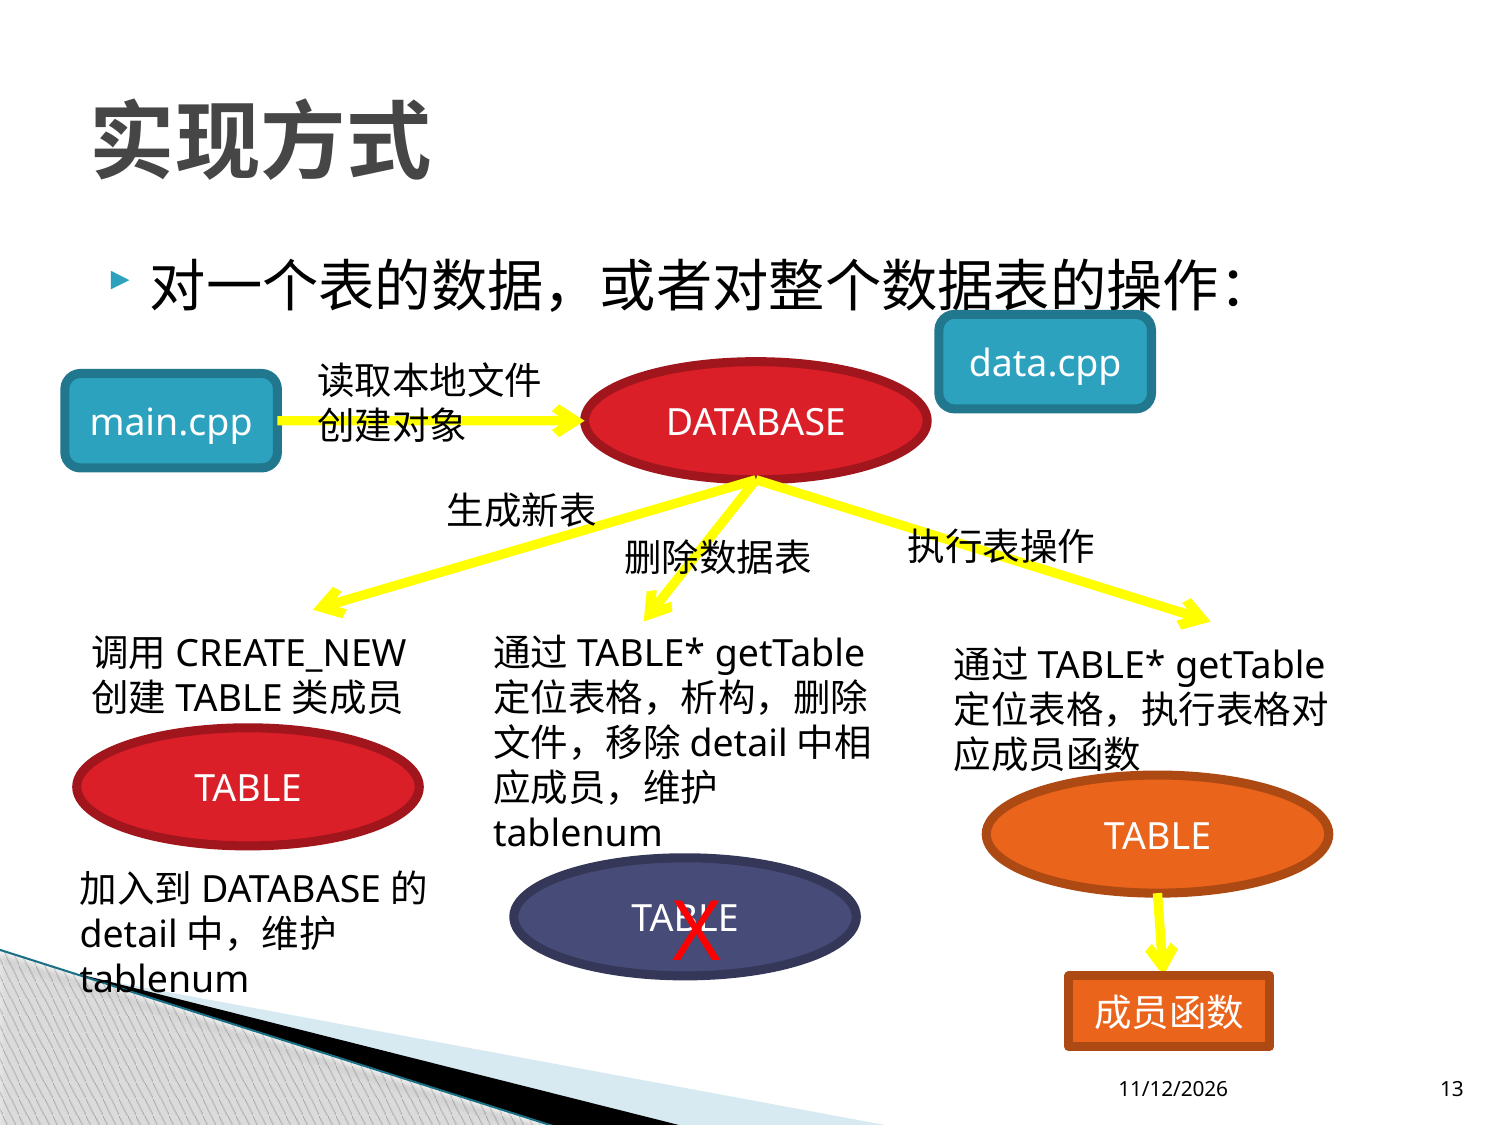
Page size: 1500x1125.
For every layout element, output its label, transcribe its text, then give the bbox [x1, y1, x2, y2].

title 实现方式 [75, 45, 1425, 233]
text_box DATABASE [580, 357, 932, 479]
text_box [312, 479, 643, 610]
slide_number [1103, 1051, 1418, 1112]
text_box 加入到DATABASE的detail中，维护tablenum [64, 857, 443, 1008]
text_box 调用CREATE_NEW 创建TABLE类成员 [76, 621, 455, 772]
text_box TABLE [981, 770, 1334, 898]
text_box 通过TABLE* getTable 定位表格，析构，删除文件，移除detail中相应成员，维护tablenum [478, 621, 904, 862]
text_box X [657, 869, 737, 985]
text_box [1157, 892, 1164, 977]
list 对一个表的数据，或者对整个数据表的操作： [75, 243, 1425, 986]
text_box TABLE [72, 723, 424, 851]
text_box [643, 479, 755, 622]
text_box 读取本地文件 创建对象 [302, 349, 558, 420]
slide_number 13 [1418, 1051, 1479, 1112]
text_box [755, 479, 1211, 622]
text_box 成员函数 [1064, 971, 1274, 1051]
text_box main.cpp [60, 368, 282, 473]
text_box TABLE [509, 853, 861, 980]
text_box 通过TABLE* getTable 定位表格，执行表格对应成员函数 [938, 633, 1365, 784]
text_box 读取本地文件 创建对象 [302, 432, 558, 455]
text_box data.cpp [934, 309, 1157, 414]
